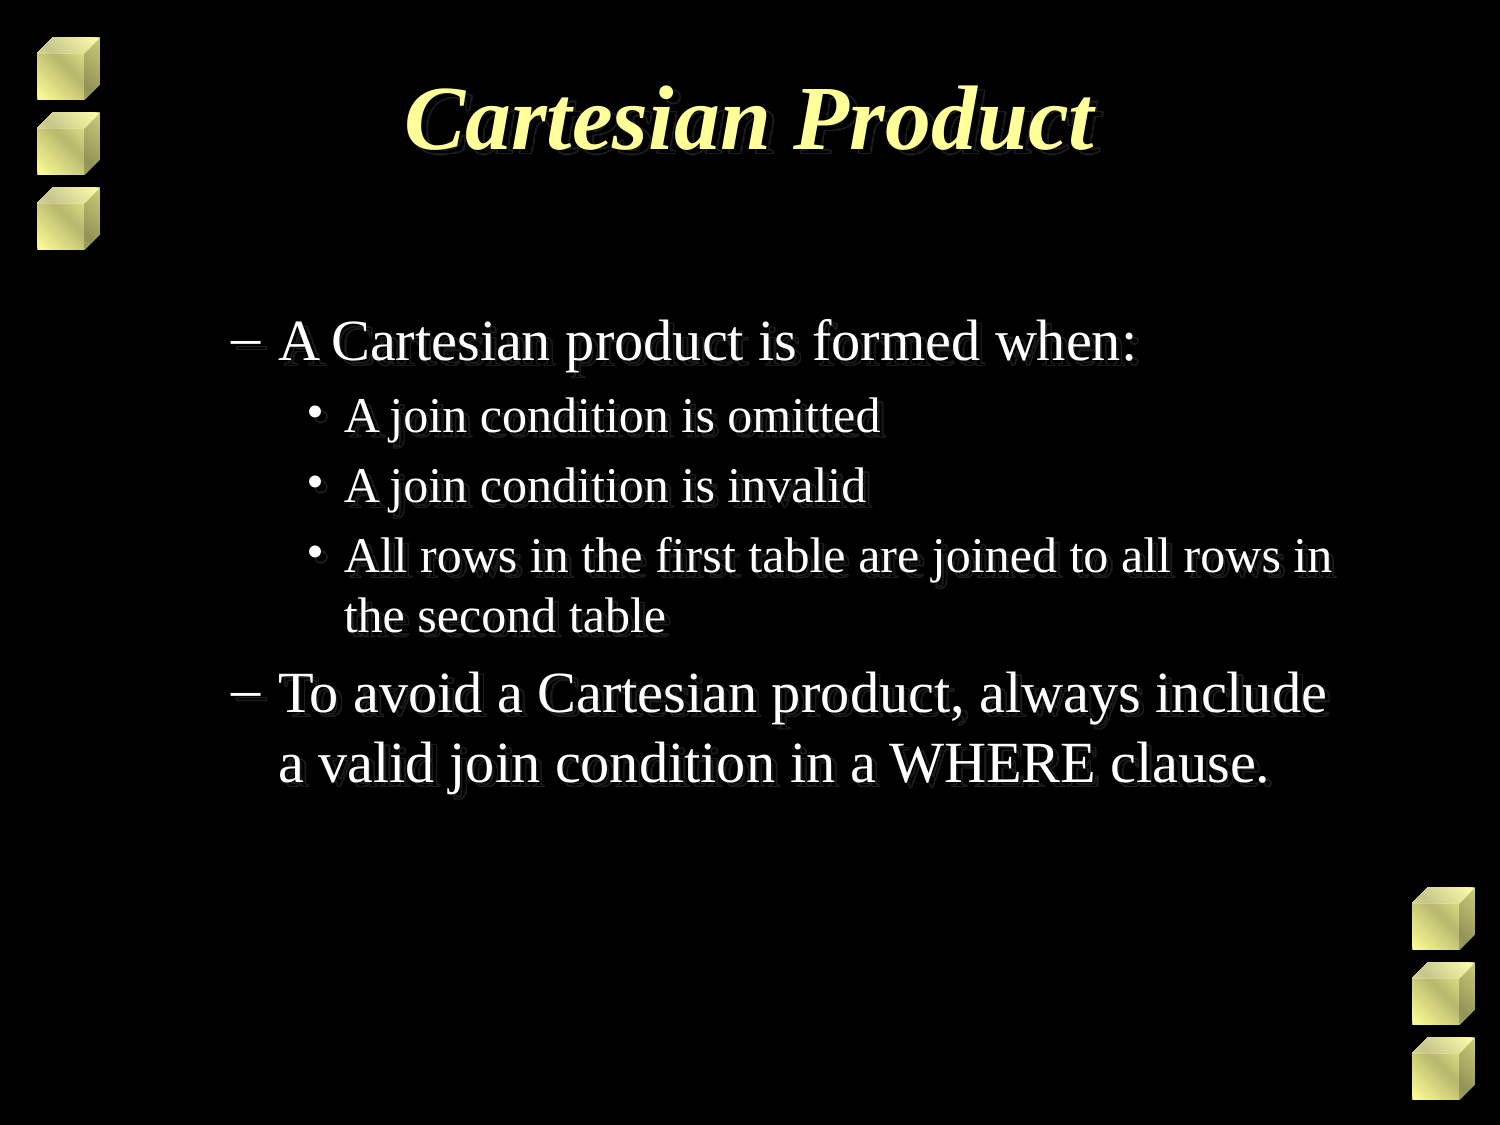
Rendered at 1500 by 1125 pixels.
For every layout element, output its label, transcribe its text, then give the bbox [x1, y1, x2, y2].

list A Cartesian product is formed when: A join condition is omitted A join condition is invalid All rows in the first table are joined to all rows in the second table To avoid a Cartesian product, always include a valid join condition in a WHERE clause. [141, 294, 1353, 948]
title Cartesian Product [112, 50, 1388, 238]
